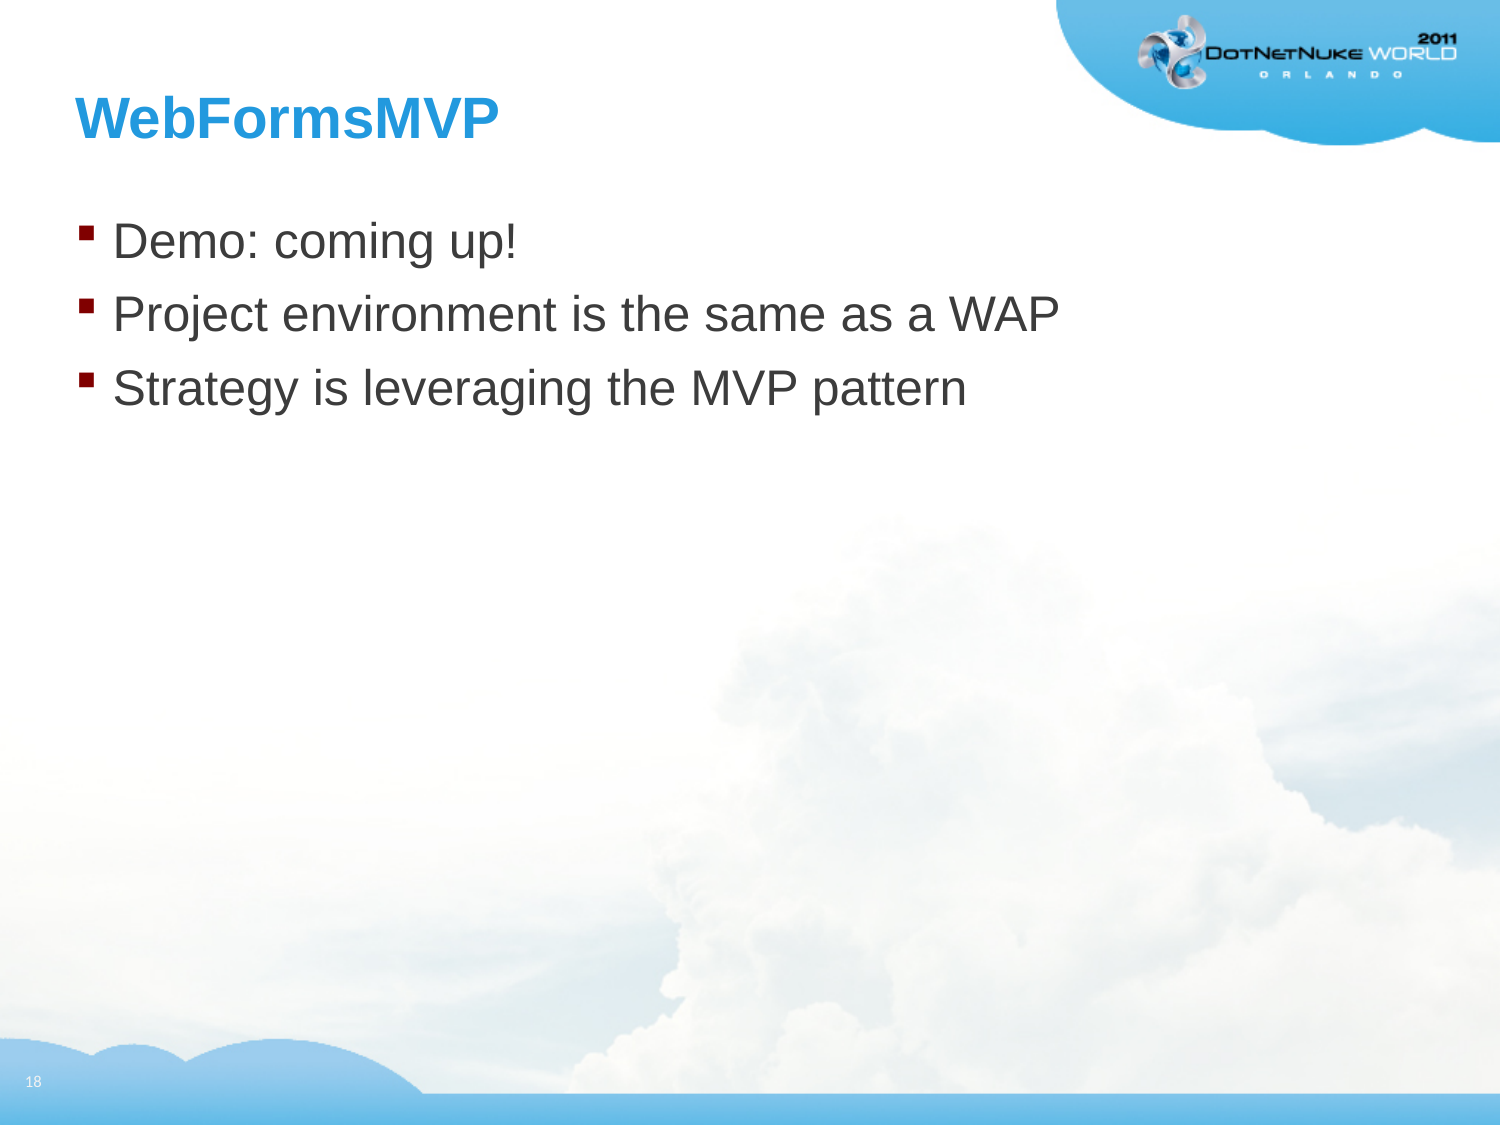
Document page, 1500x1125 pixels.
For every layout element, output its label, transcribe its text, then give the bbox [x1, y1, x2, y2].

list Demo: coming up! Project environment is the same as a WAP Strategy is leveraging the MVP pattern [75, 212, 1425, 1005]
title WebFormsMVP [75, 24, 1050, 150]
picture [0, 0, 1500, 1125]
